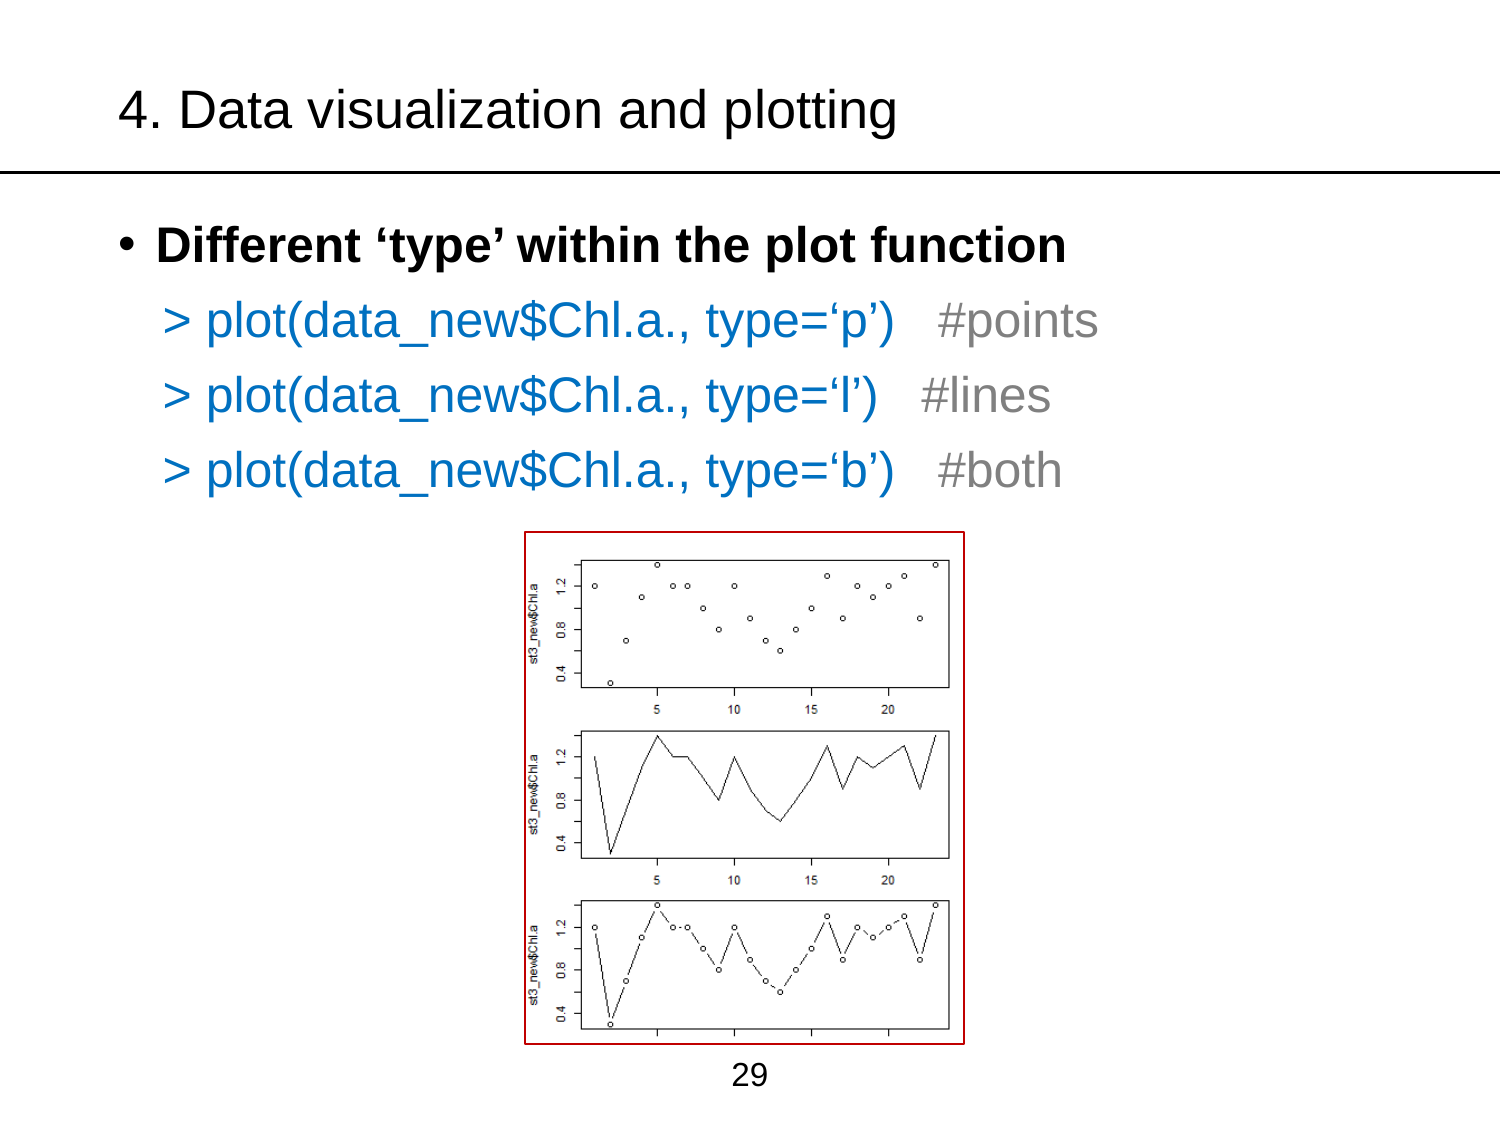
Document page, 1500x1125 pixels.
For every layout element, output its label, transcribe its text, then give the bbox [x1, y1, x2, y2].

picture [525, 532, 963, 1043]
slide_number 29 [581, 1045, 919, 1103]
list Different ‘type’ within the plot function > plot(data_new$Chl.a., type=‘p’) #points > plot(data_new$Chl.a., type=‘l’) #lines > plot(data_new$Chl.a., type=‘b’) #both [103, 211, 1485, 1104]
title 4. Data visualization and plotting [103, 48, 1469, 172]
